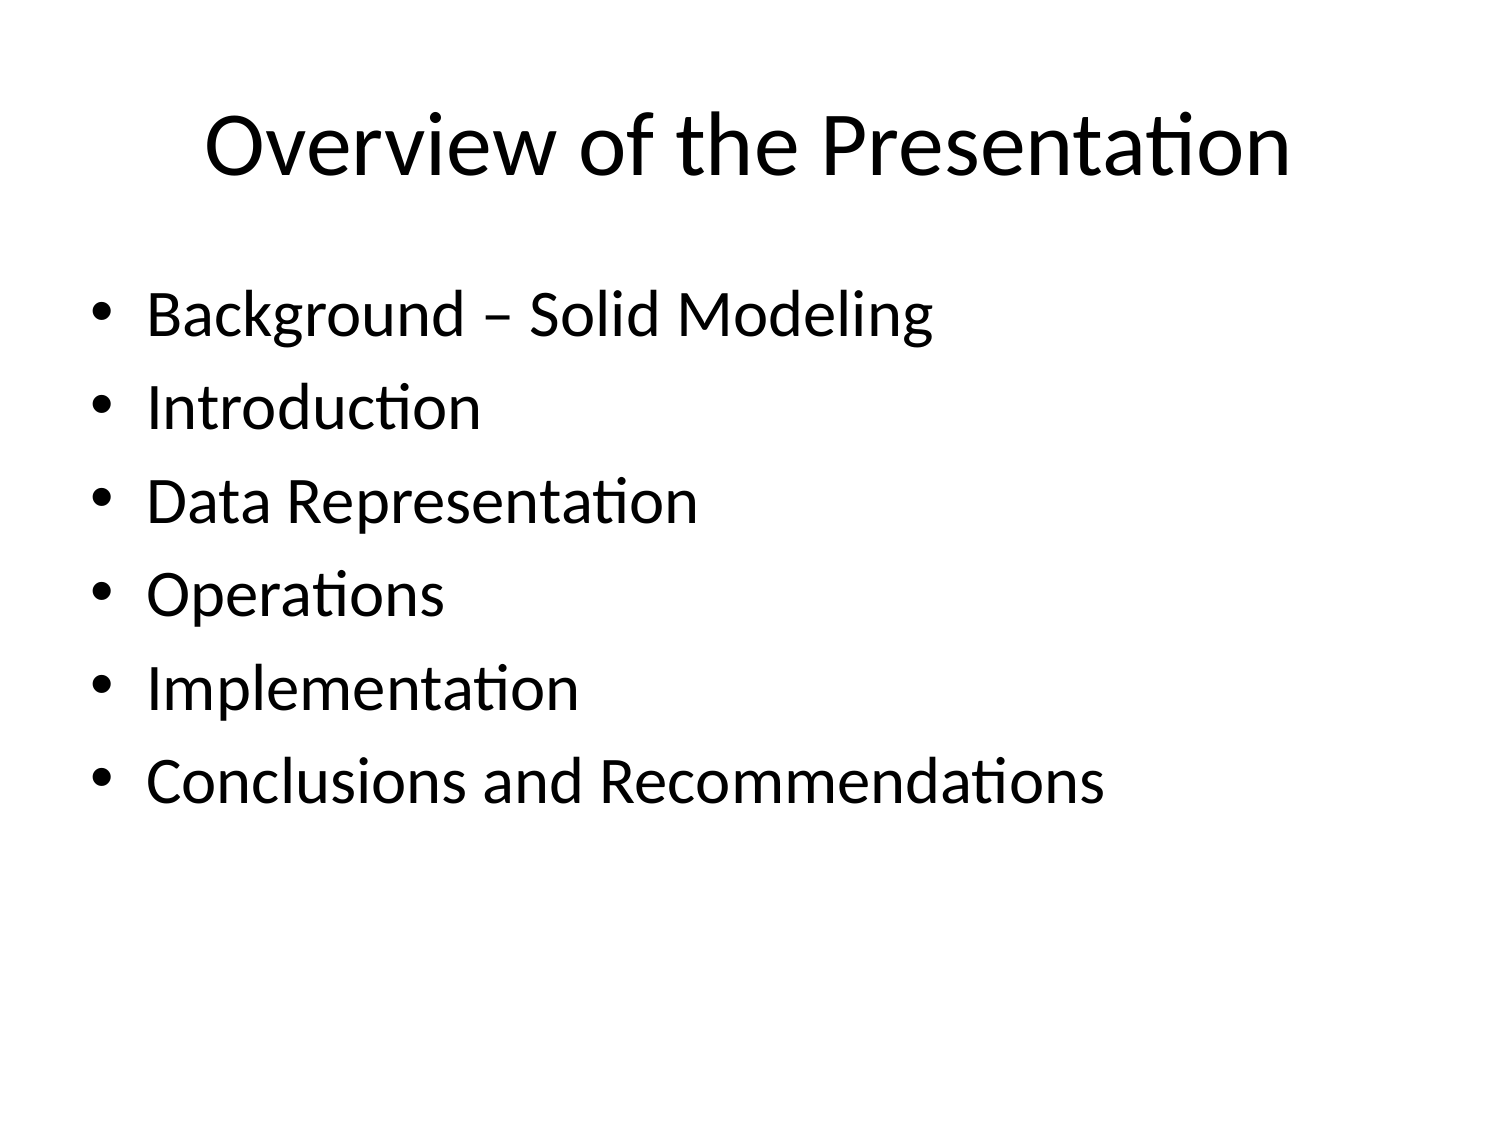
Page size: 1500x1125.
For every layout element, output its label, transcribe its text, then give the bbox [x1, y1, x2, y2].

list Background – Solid Modeling Introduction Data Representation Operations Implementation Conclusions and Recommendations [75, 262, 1425, 1005]
title Overview of the Presentation [75, 45, 1425, 233]
